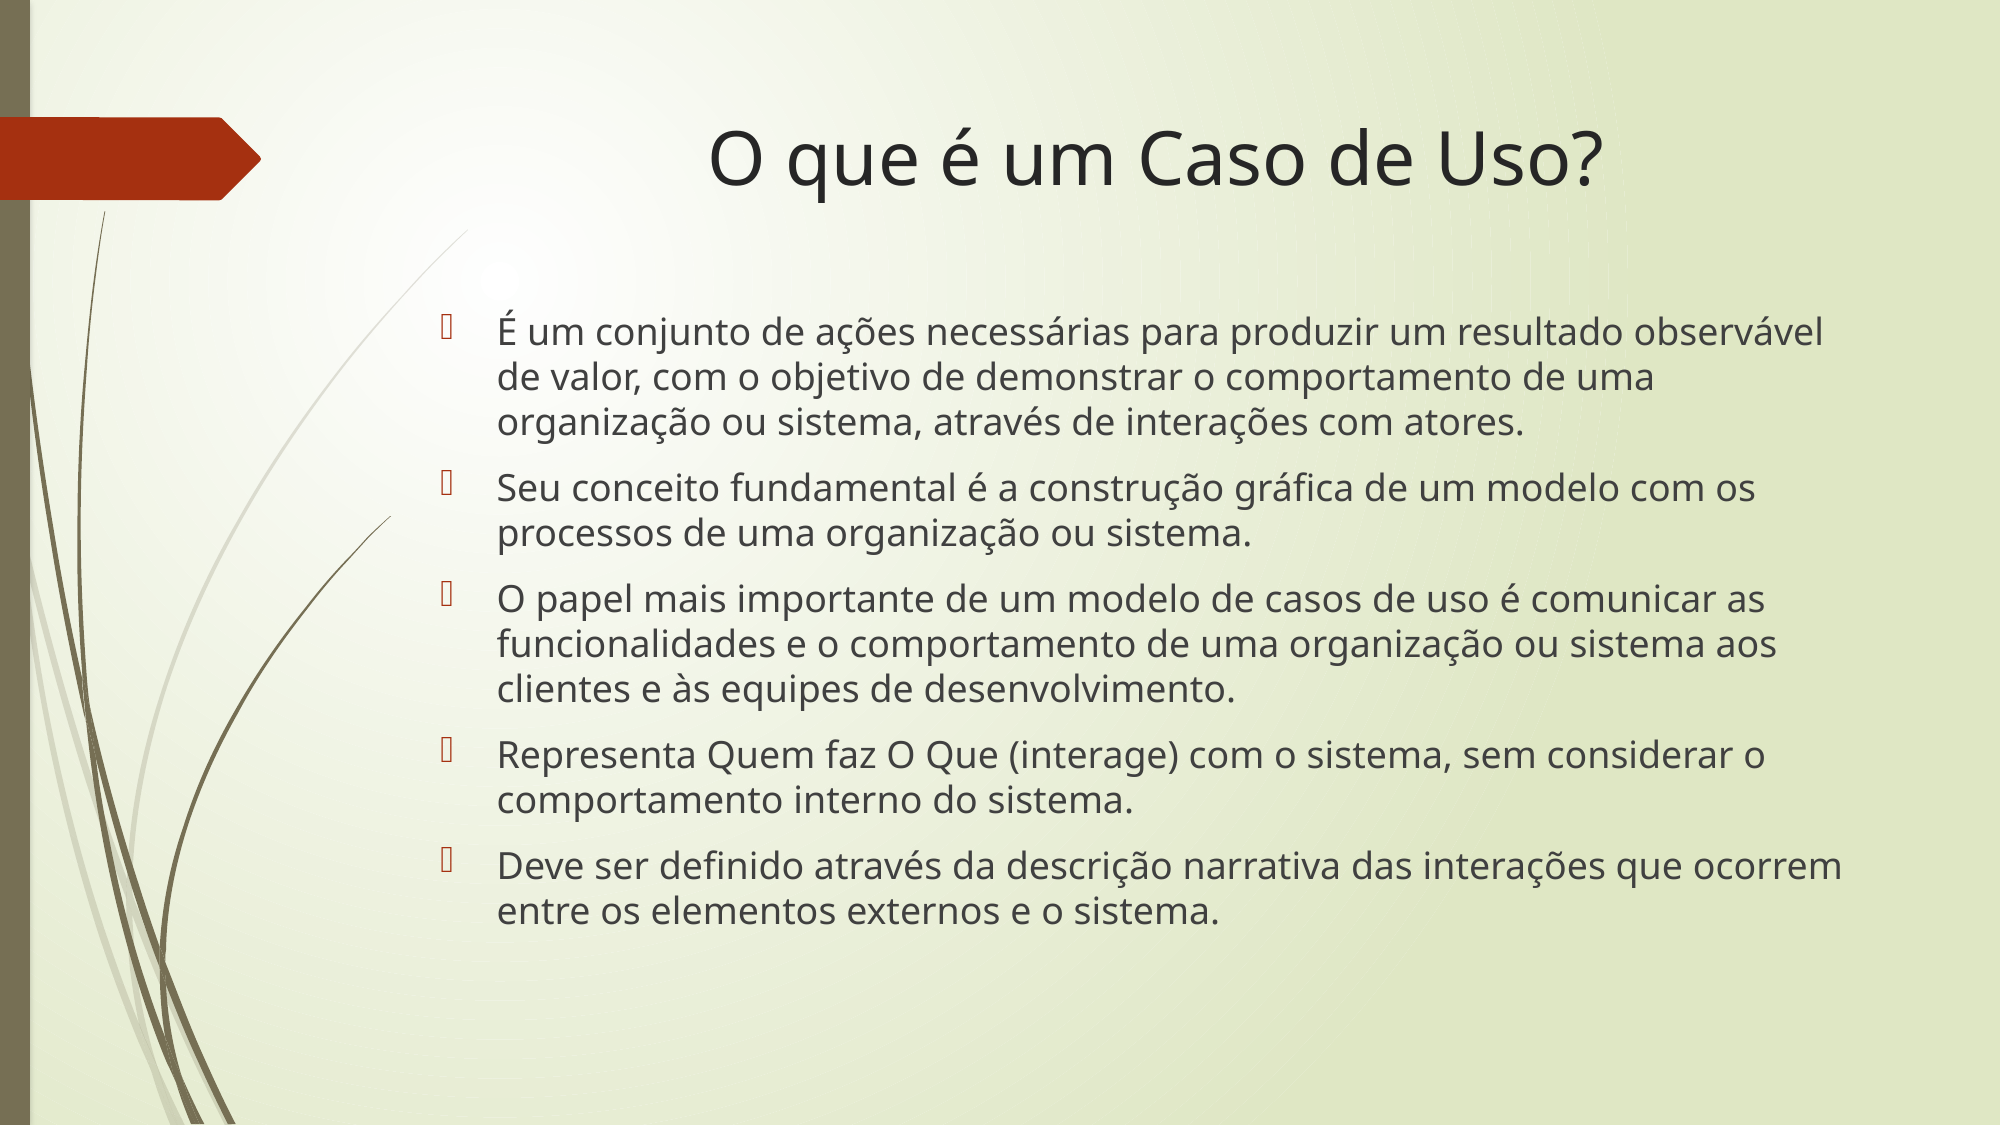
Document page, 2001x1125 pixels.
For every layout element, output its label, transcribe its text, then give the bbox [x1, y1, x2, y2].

list É um conjunto de ações necessárias para produzir um resultado observável de valor, com o objetivo de demonstrar o comportamento de uma organização ou sistema, através de interações com atores. Seu conceito fundamental é a construção gráfica de um modelo com os processos de uma organização ou sistema. O papel mais importante de um modelo de casos de uso é comunicar as funcionalidades e o comportamento de uma organização ou sistema aos clientes e às equipes de desenvolvimento. Representa Quem faz O Que (interage) com o sistema, sem considerar o comportamento interno do sistema. Deve ser definido através da descrição narrativa das interações que ocorrem entre os elementos externos e o sistema. [425, 300, 1888, 1023]
title O que é um Caso de Uso? [425, 102, 1888, 300]
